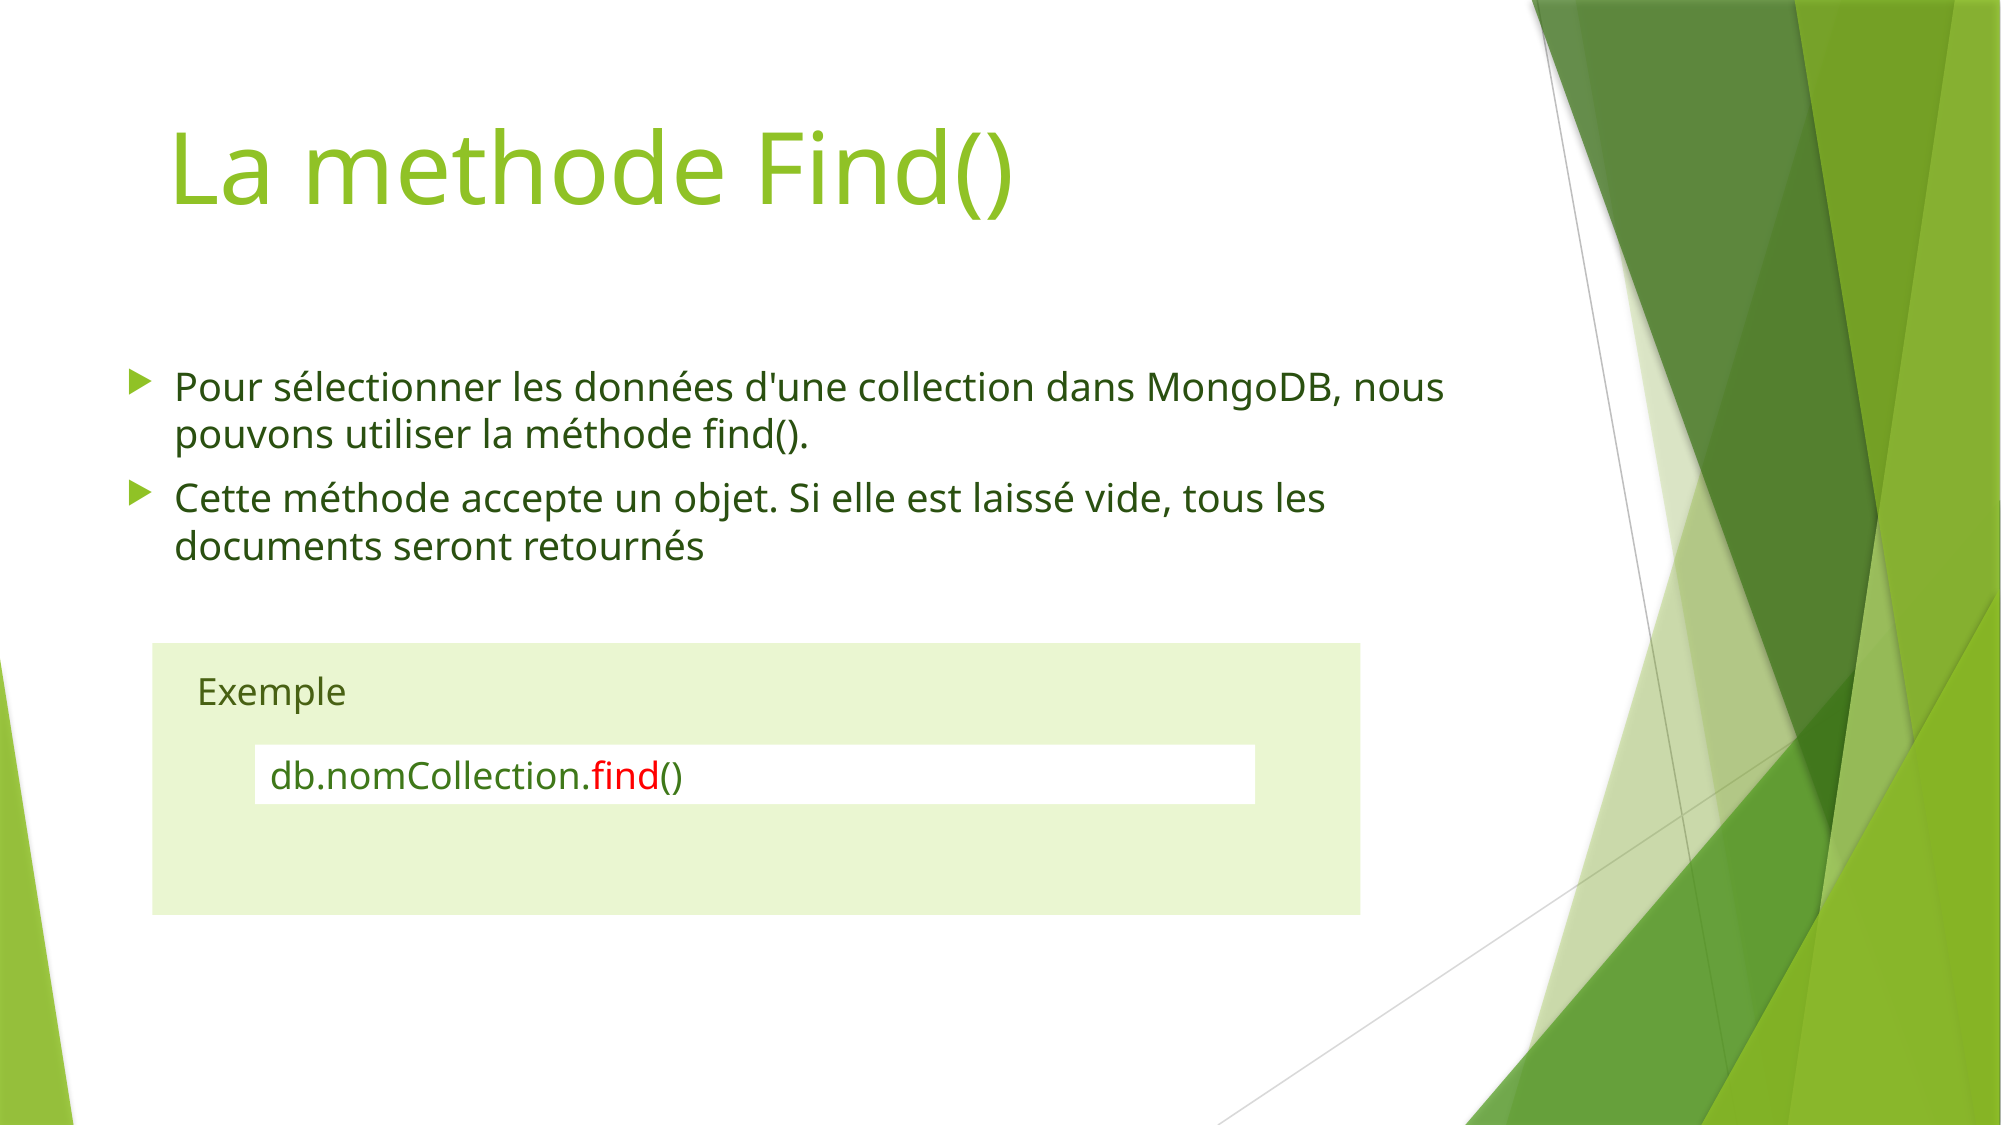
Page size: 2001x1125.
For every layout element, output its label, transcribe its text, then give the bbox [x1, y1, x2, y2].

title La methode Find() [152, 97, 1563, 314]
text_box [151, 642, 1361, 916]
list Pour sélectionner les données d'une collection dans MongoDB, nous pouvons utiliser la méthode find(). Cette méthode accepte un objet. Si elle est laissé vide, tous les documents seront retournés [111, 354, 1522, 704]
